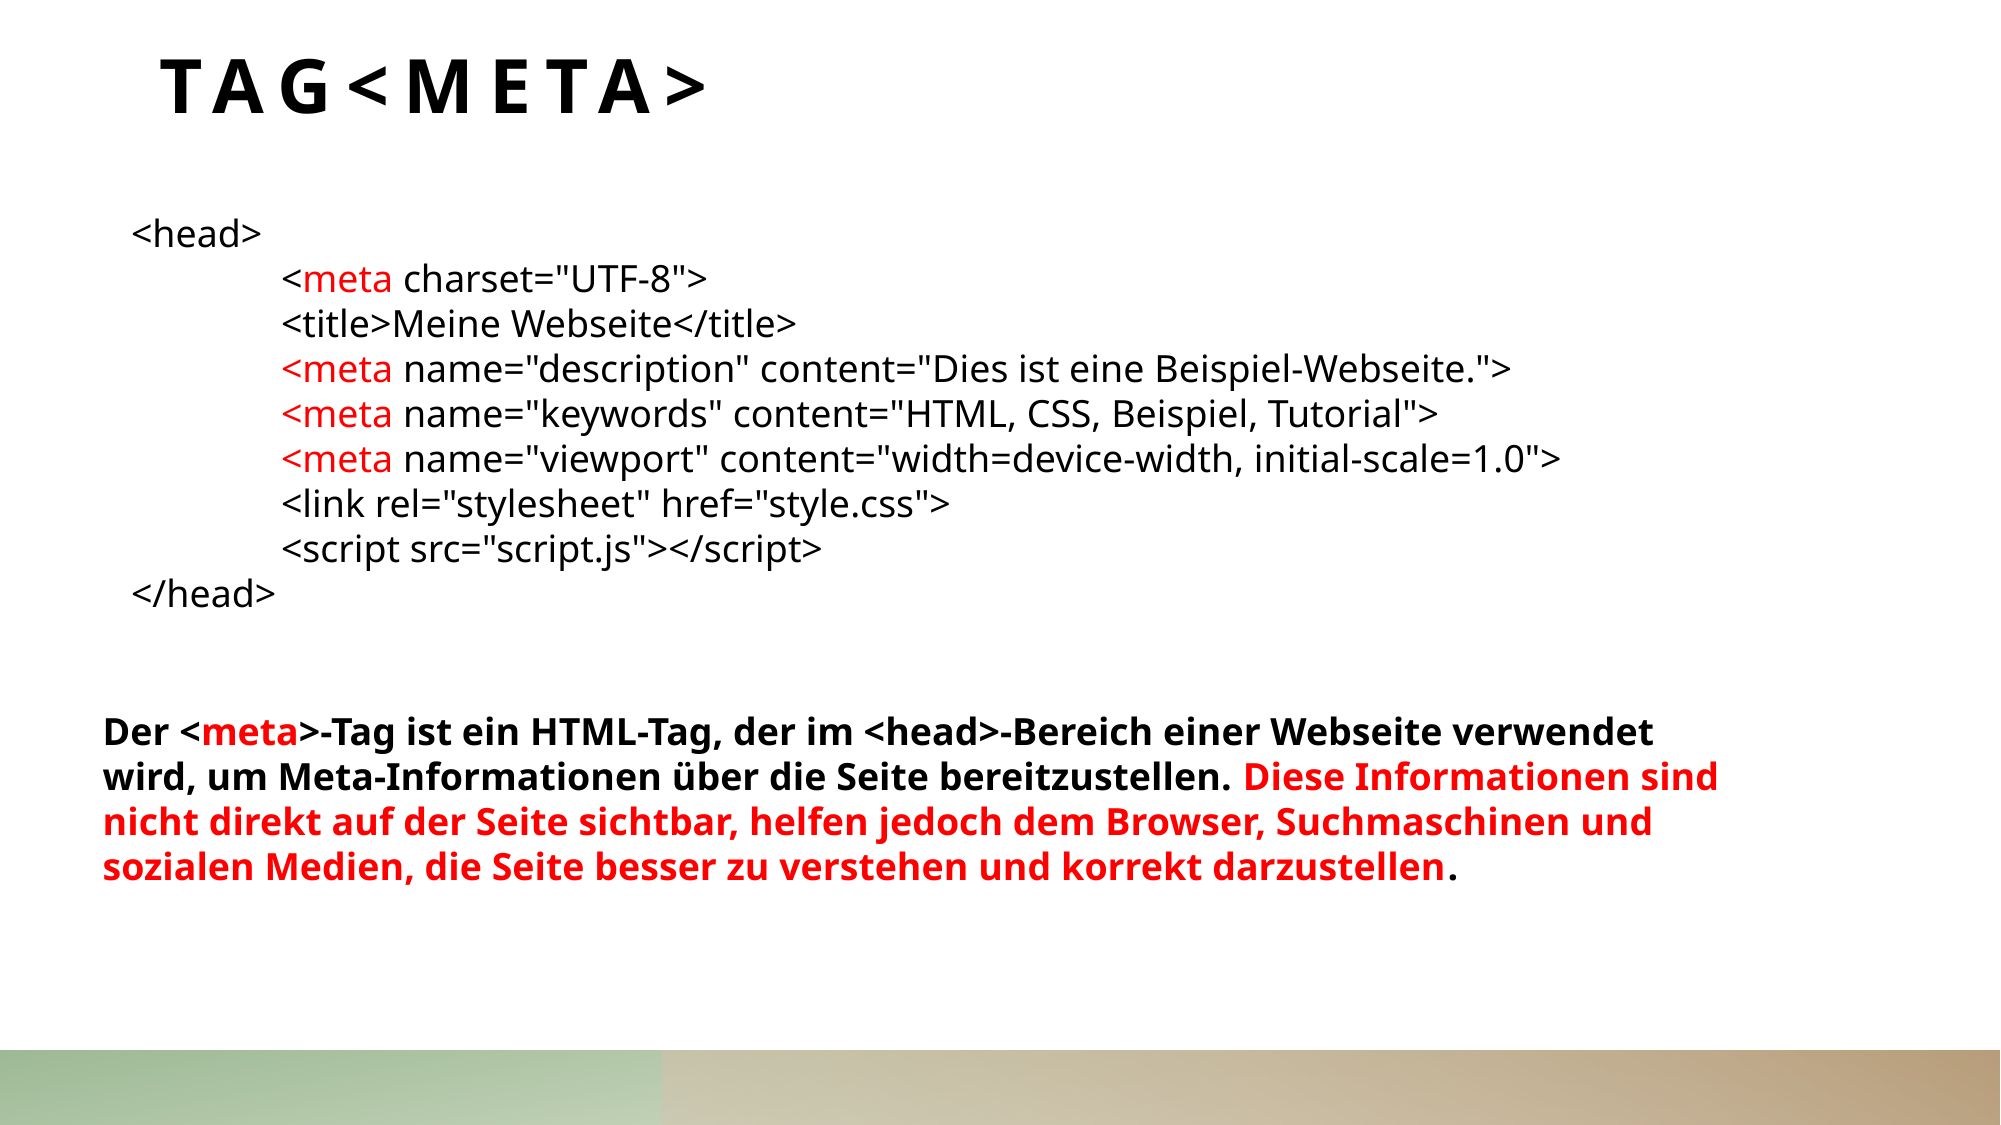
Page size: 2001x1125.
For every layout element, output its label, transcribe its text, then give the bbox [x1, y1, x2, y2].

text_box <head> <meta charset="UTF-8"> <title>Meine Webseite</title> <meta name="description" content="Dies ist eine Beispiel-Webseite."> <meta name="keywords" content="HTML, CSS, Beispiel, Tutorial"> <meta name="viewport" content="width=device-width, initial-scale=1.0"> <link rel="stylesheet" href="style.css"> <script src="script.js"></script> </head> [116, 202, 1840, 623]
title Tag<meta> [159, 0, 1840, 129]
text_box Der <meta>-Tag ist ein HTML-Tag, der im <head>-Bereich einer Webseite verwendet wird, um Meta-Informationen über die Seite bereitzustellen. Diese Informationen sind nicht direkt auf der Seite sichtbar, helfen jedoch dem Browser, Suchmaschinen und sozialen Medien, die Seite besser zu verstehen und korrekt darzustellen. [87, 700, 1768, 895]
